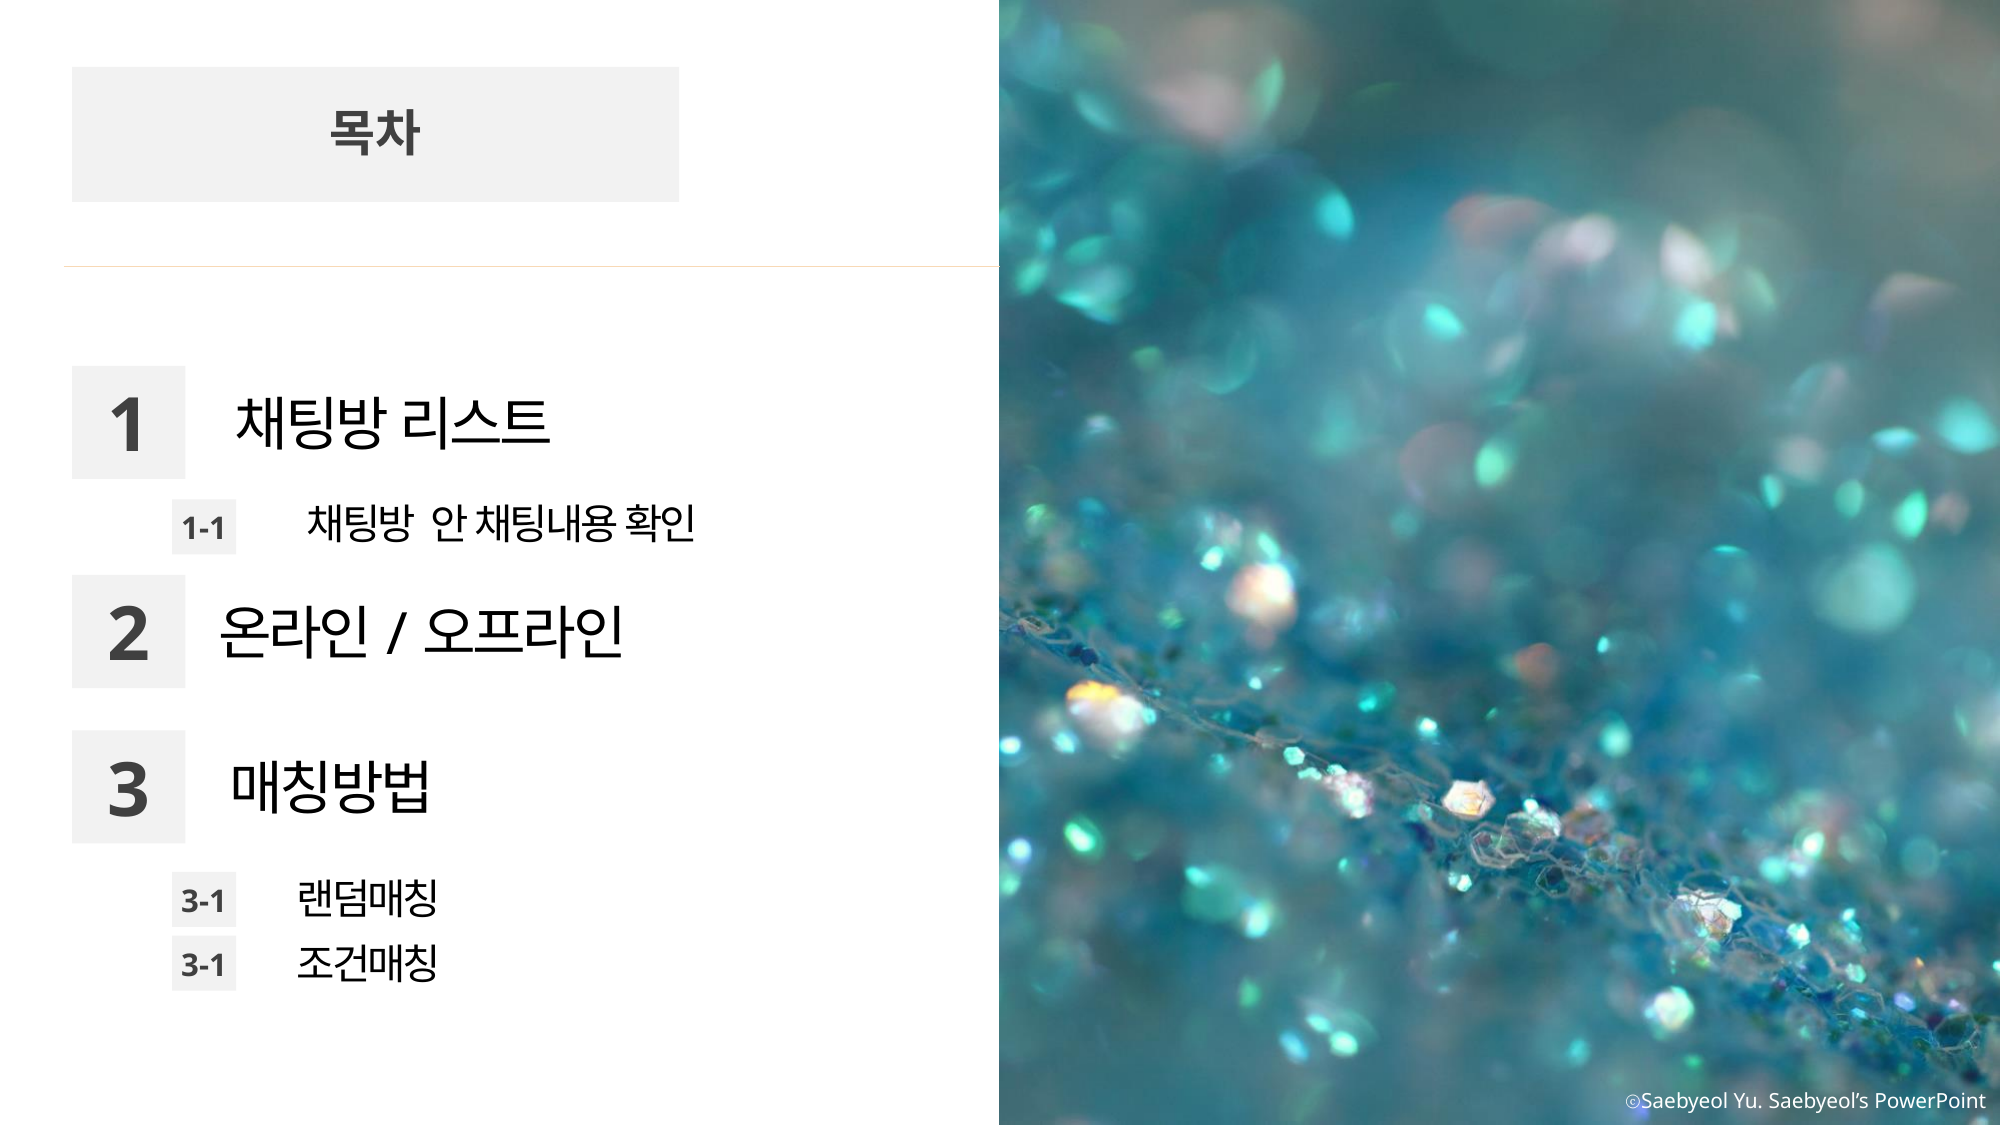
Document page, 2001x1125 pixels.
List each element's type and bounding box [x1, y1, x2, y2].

text_box [165, 935, 243, 991]
picture [999, 0, 2000, 1125]
text_box [72, 574, 640, 689]
text_box [72, 365, 730, 996]
text_box [165, 499, 243, 555]
text_box [72, 66, 680, 203]
text_box [165, 871, 243, 928]
text_box [72, 730, 459, 844]
